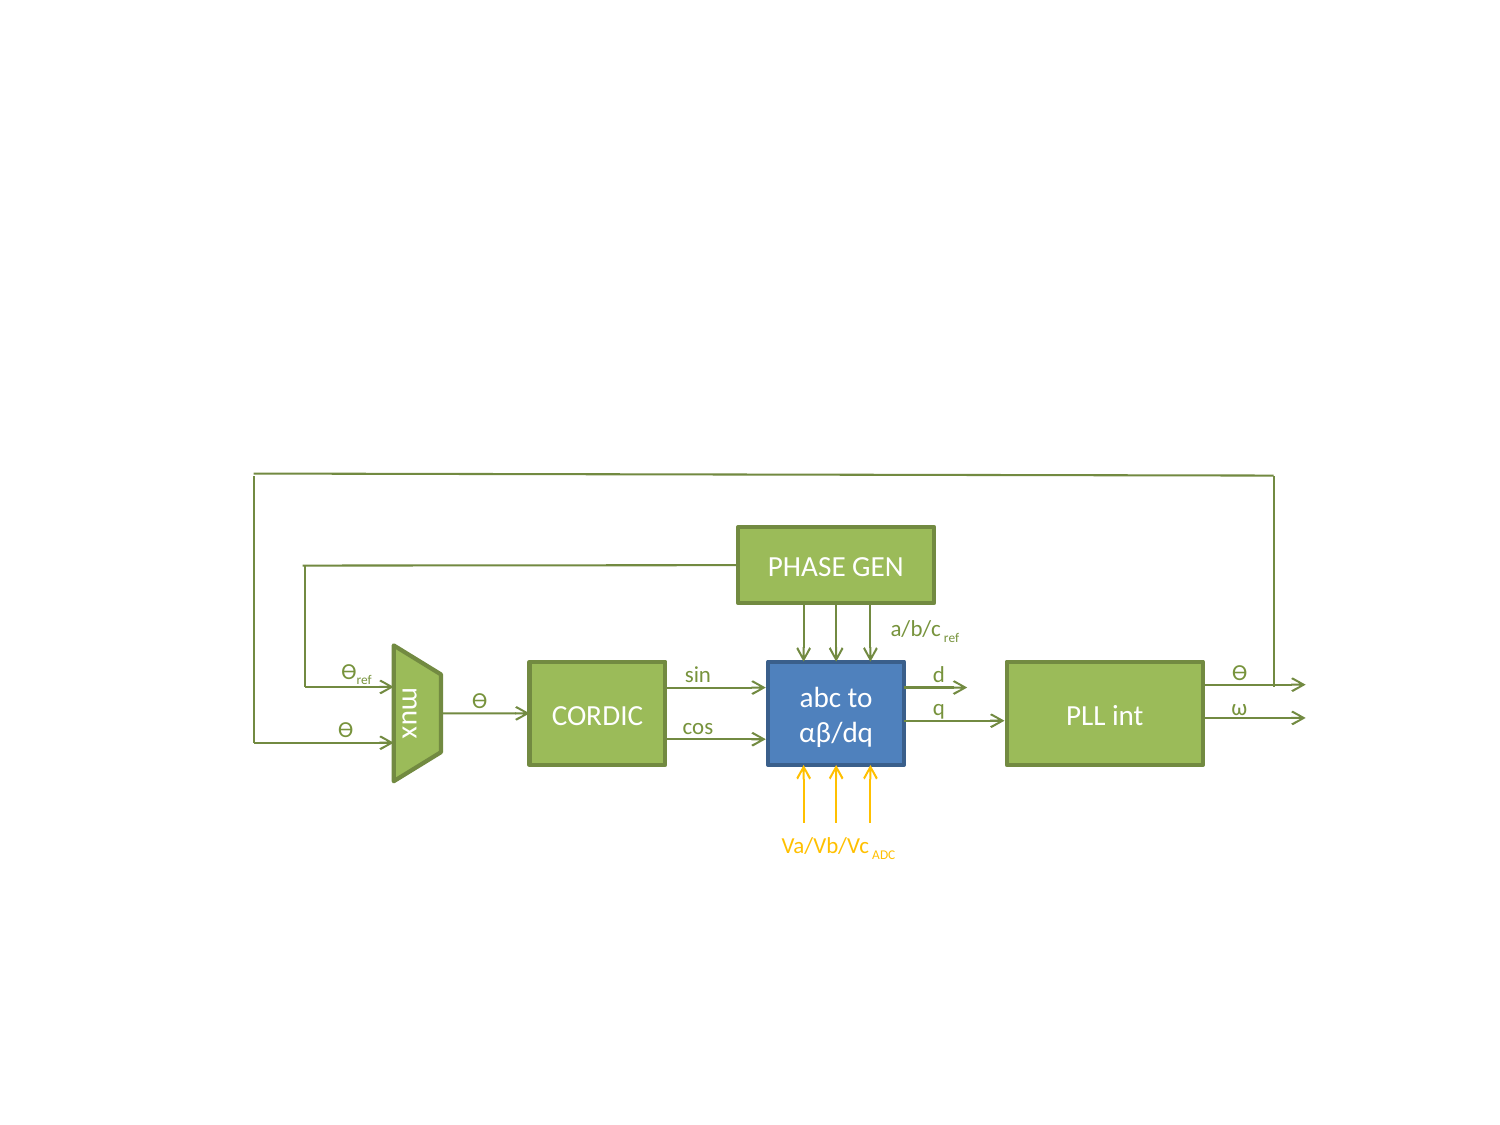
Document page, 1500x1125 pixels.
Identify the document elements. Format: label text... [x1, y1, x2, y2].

text_box sin [668, 650, 728, 686]
text_box ω [1214, 694, 1264, 717]
text_box cos [666, 702, 730, 738]
text_box ϴ [1215, 648, 1264, 684]
text_box ϴ [455, 676, 504, 712]
text_box PLL int [1005, 660, 1205, 767]
text_box a/b/c ref [871, 604, 988, 655]
text_box ϴref [324, 647, 389, 686]
text_box CORDIC [527, 660, 667, 767]
text_box abc to αβ/dq [766, 660, 906, 767]
text_box PHASE GEN [736, 525, 936, 605]
text_box ϴ [321, 705, 370, 742]
text_box ω [1214, 726, 1264, 730]
text_box d [916, 655, 962, 683]
text_box a/b/c ref [861, 604, 870, 655]
text_box mux [391, 643, 444, 784]
text_box Va/Vb/Vc ADC [751, 821, 925, 871]
text_box q [916, 696, 962, 720]
